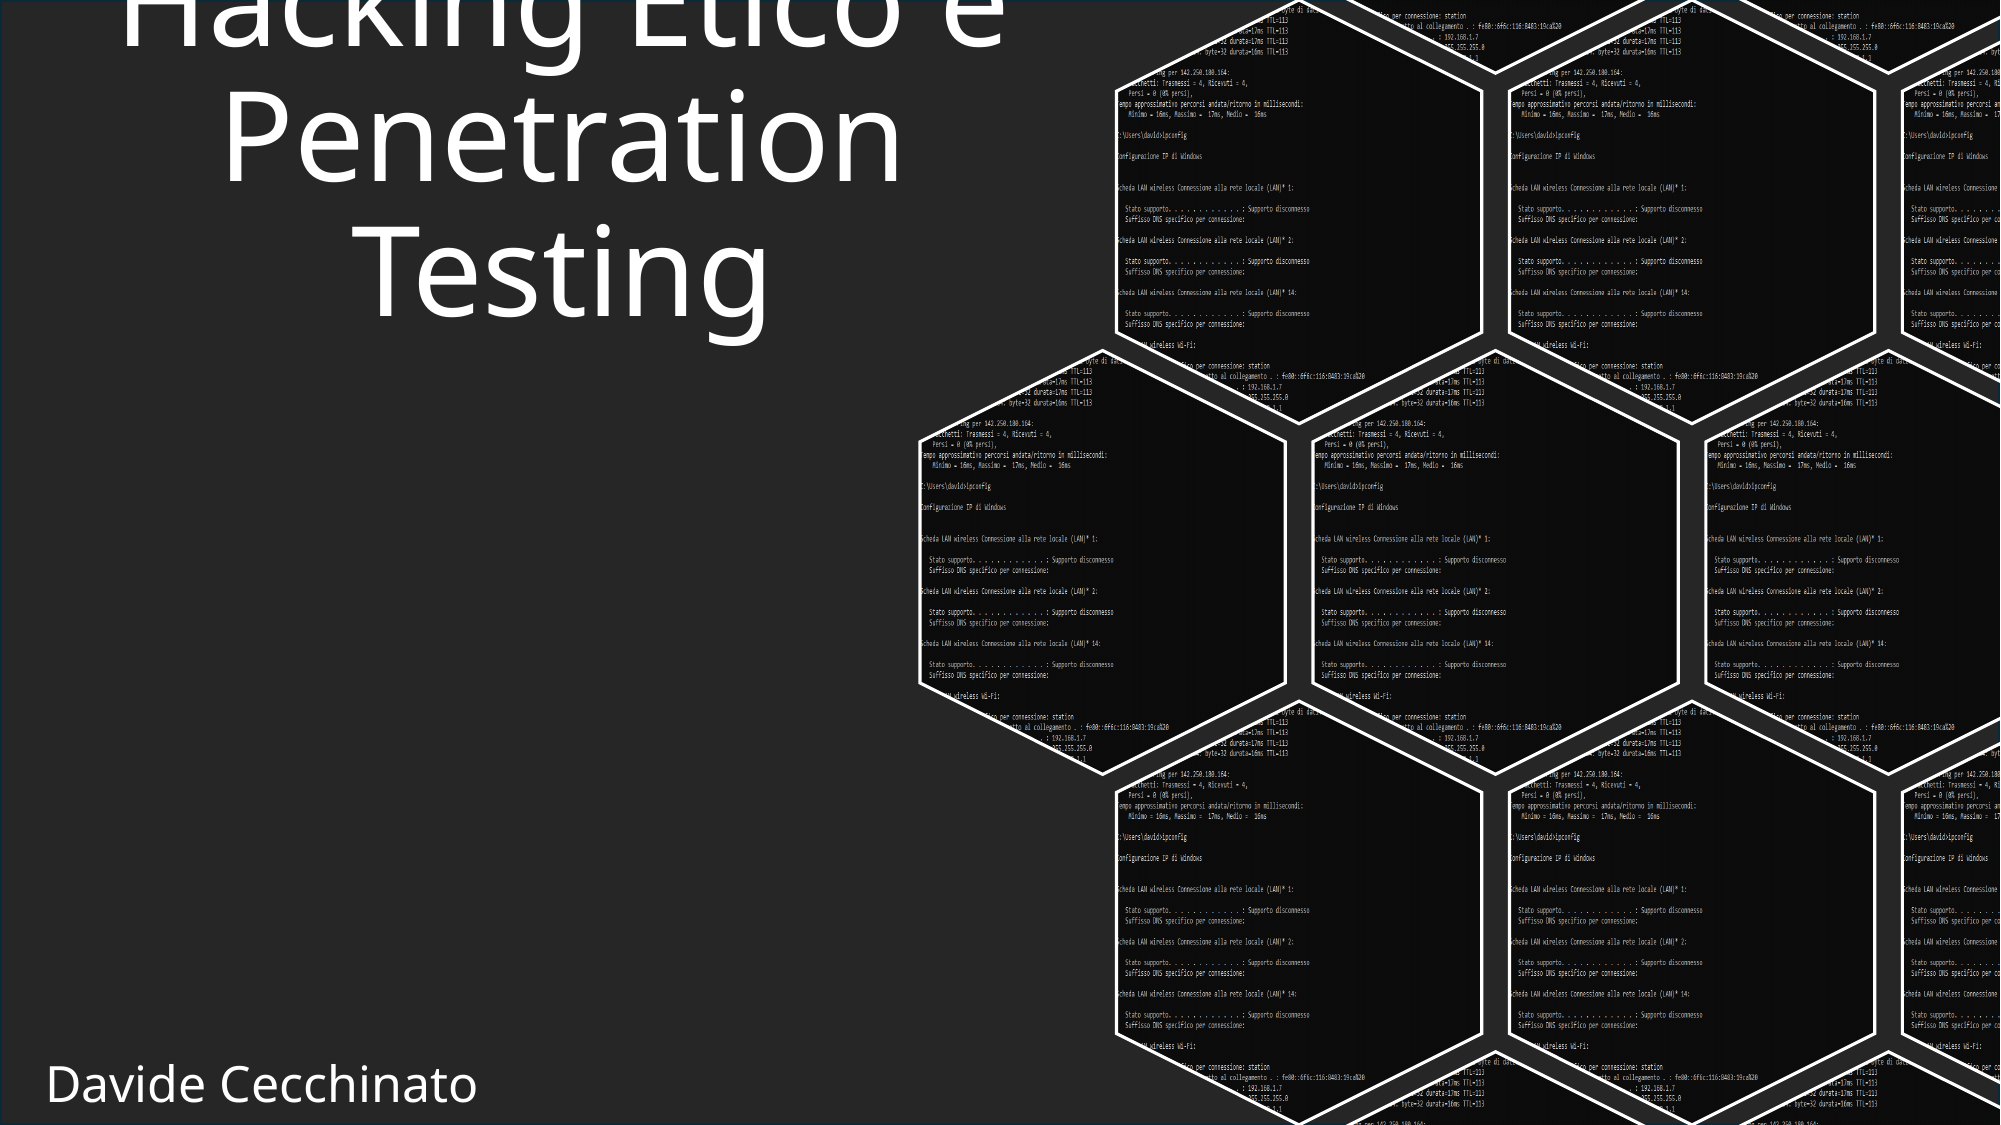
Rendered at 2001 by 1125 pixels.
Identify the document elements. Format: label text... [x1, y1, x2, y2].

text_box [919, 0, 2000, 1125]
text_box [0, 0, 919, 1125]
subtitle Davide Cecchinato [0, 1051, 525, 1125]
title Hacking Etico e Penetration Testing [9, 32, 919, 352]
